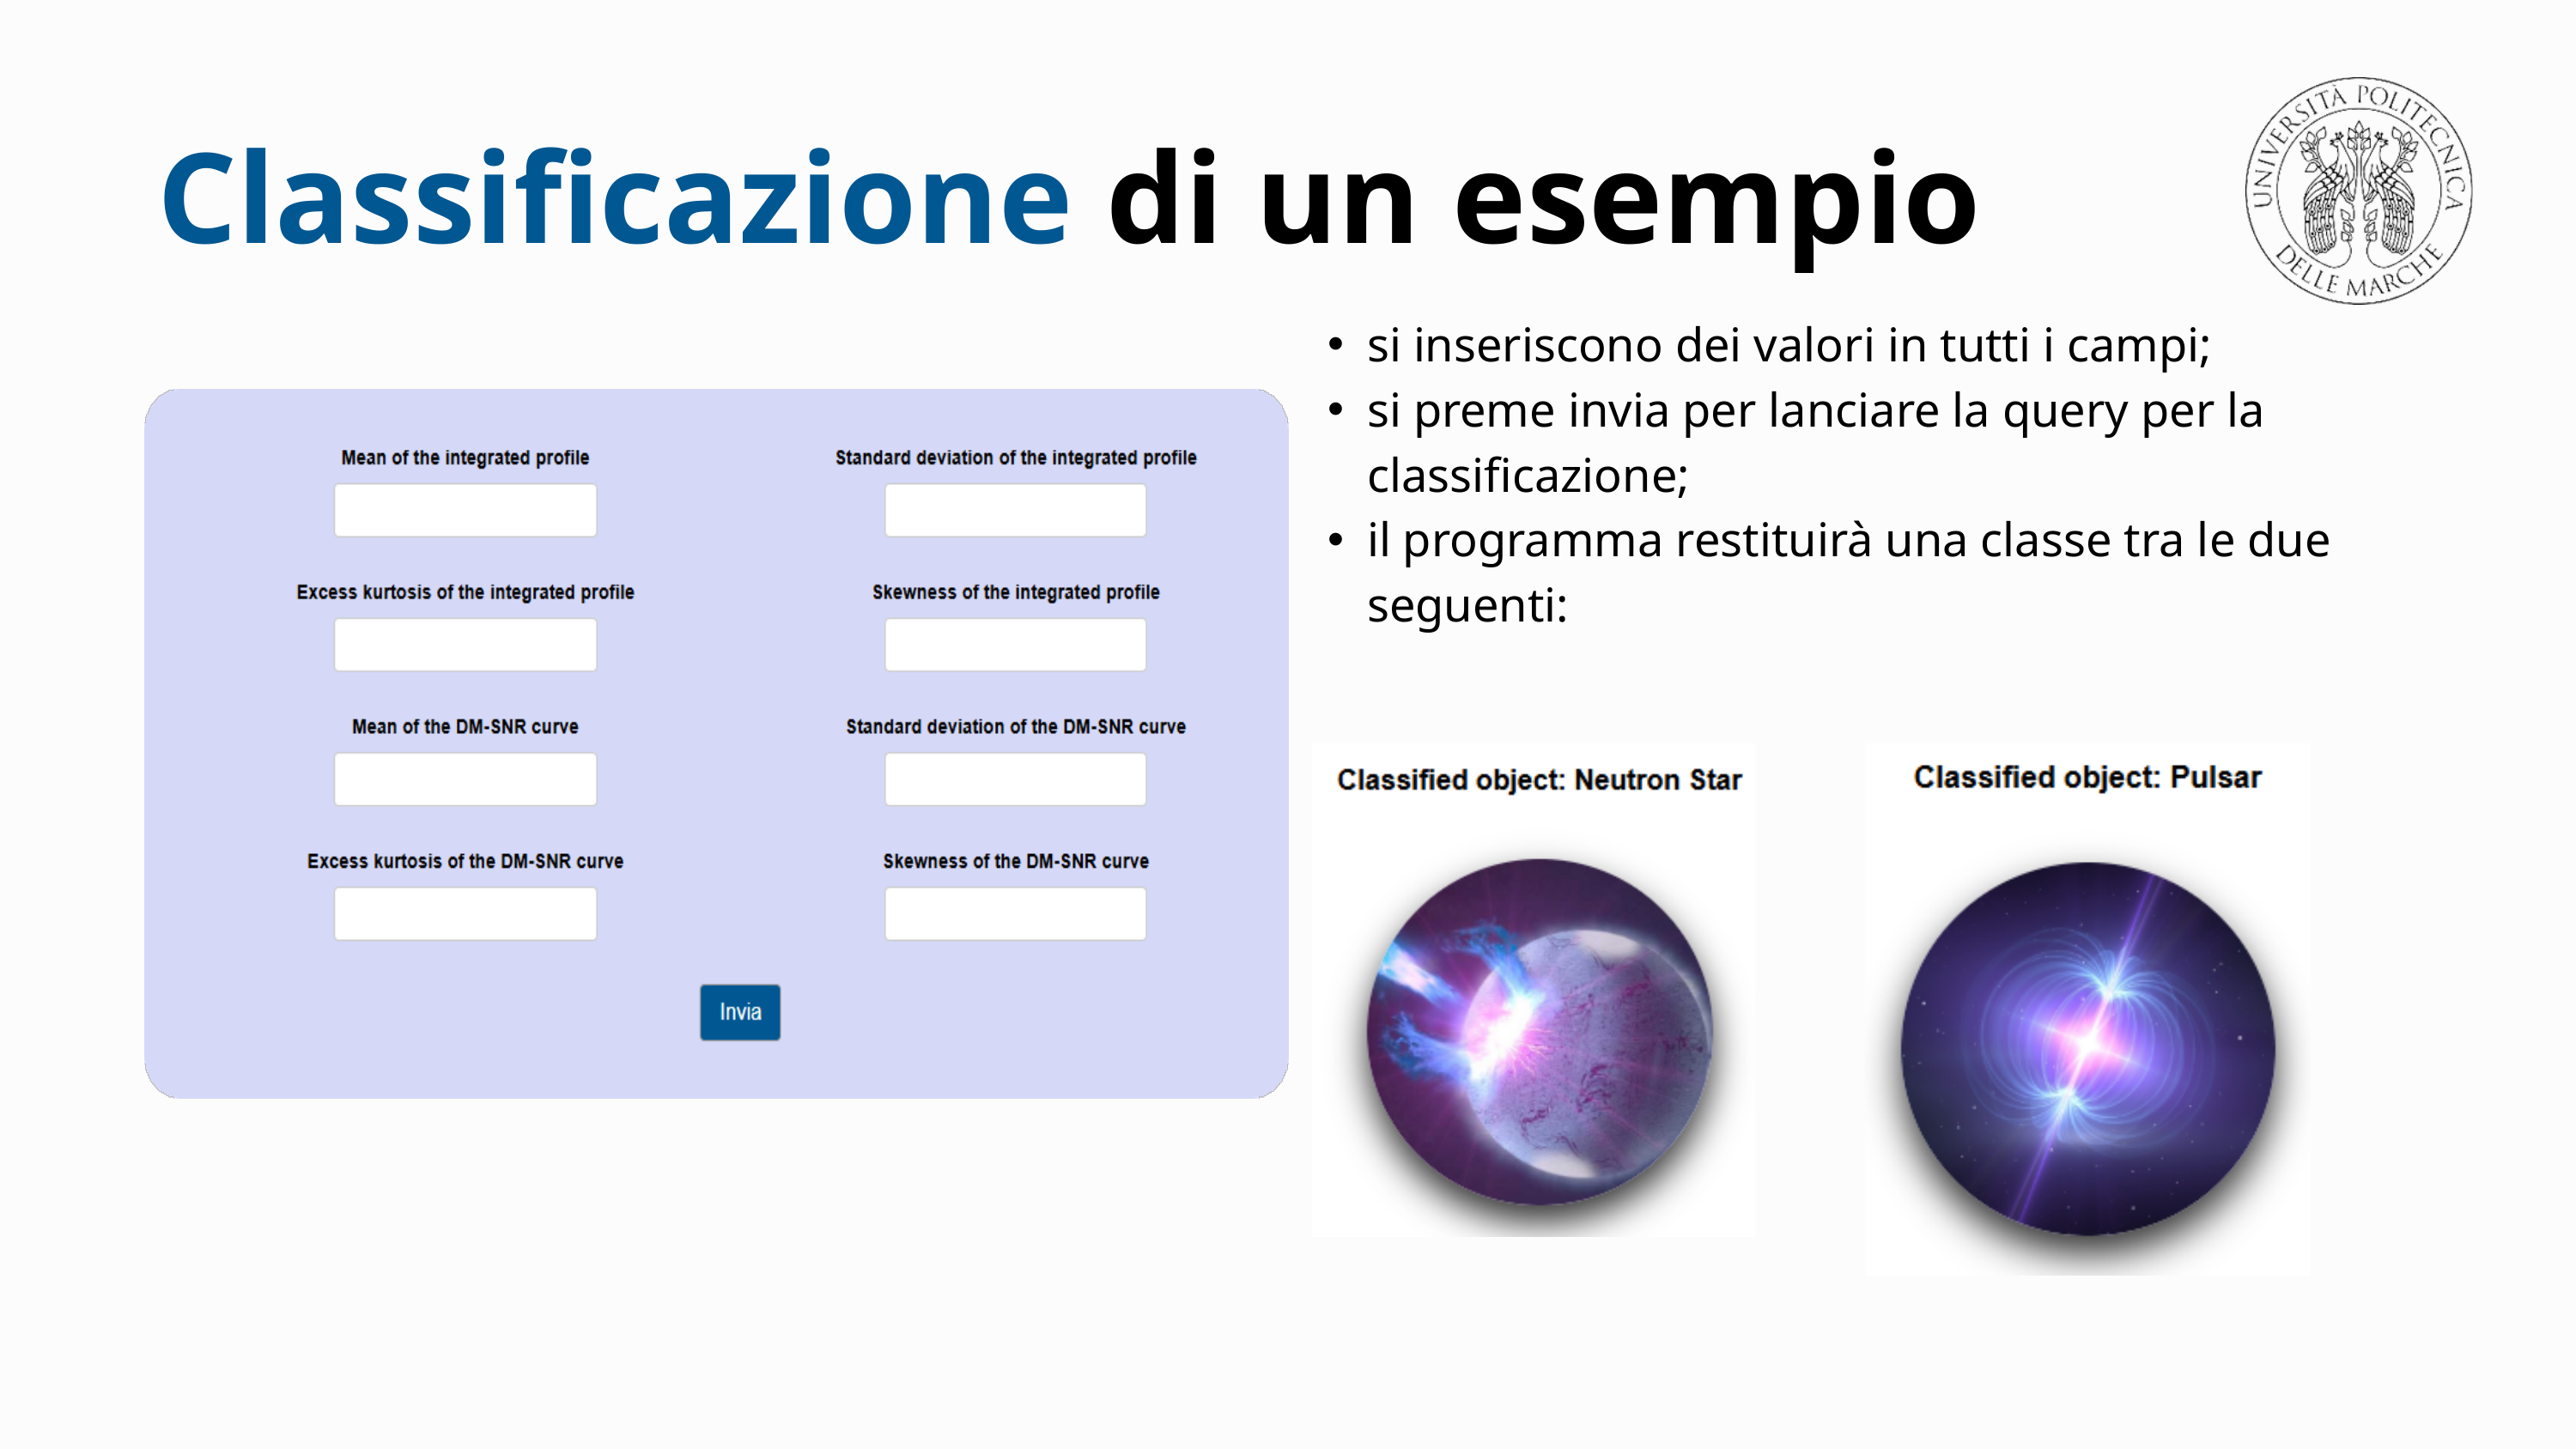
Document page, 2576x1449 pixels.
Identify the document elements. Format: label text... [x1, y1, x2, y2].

picture [144, 388, 1289, 1099]
text_box [1864, 743, 2312, 1276]
text_box si inseriscono dei valori in tutti i campi; si preme invia per lanciare la query per la classificazione; il programma restituirà una classe tra le due seguenti: [1287, 306, 2360, 632]
text_box [1312, 743, 1755, 1237]
text_box Classificazione di un esempio [144, 93, 1995, 269]
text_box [2245, 77, 2473, 306]
